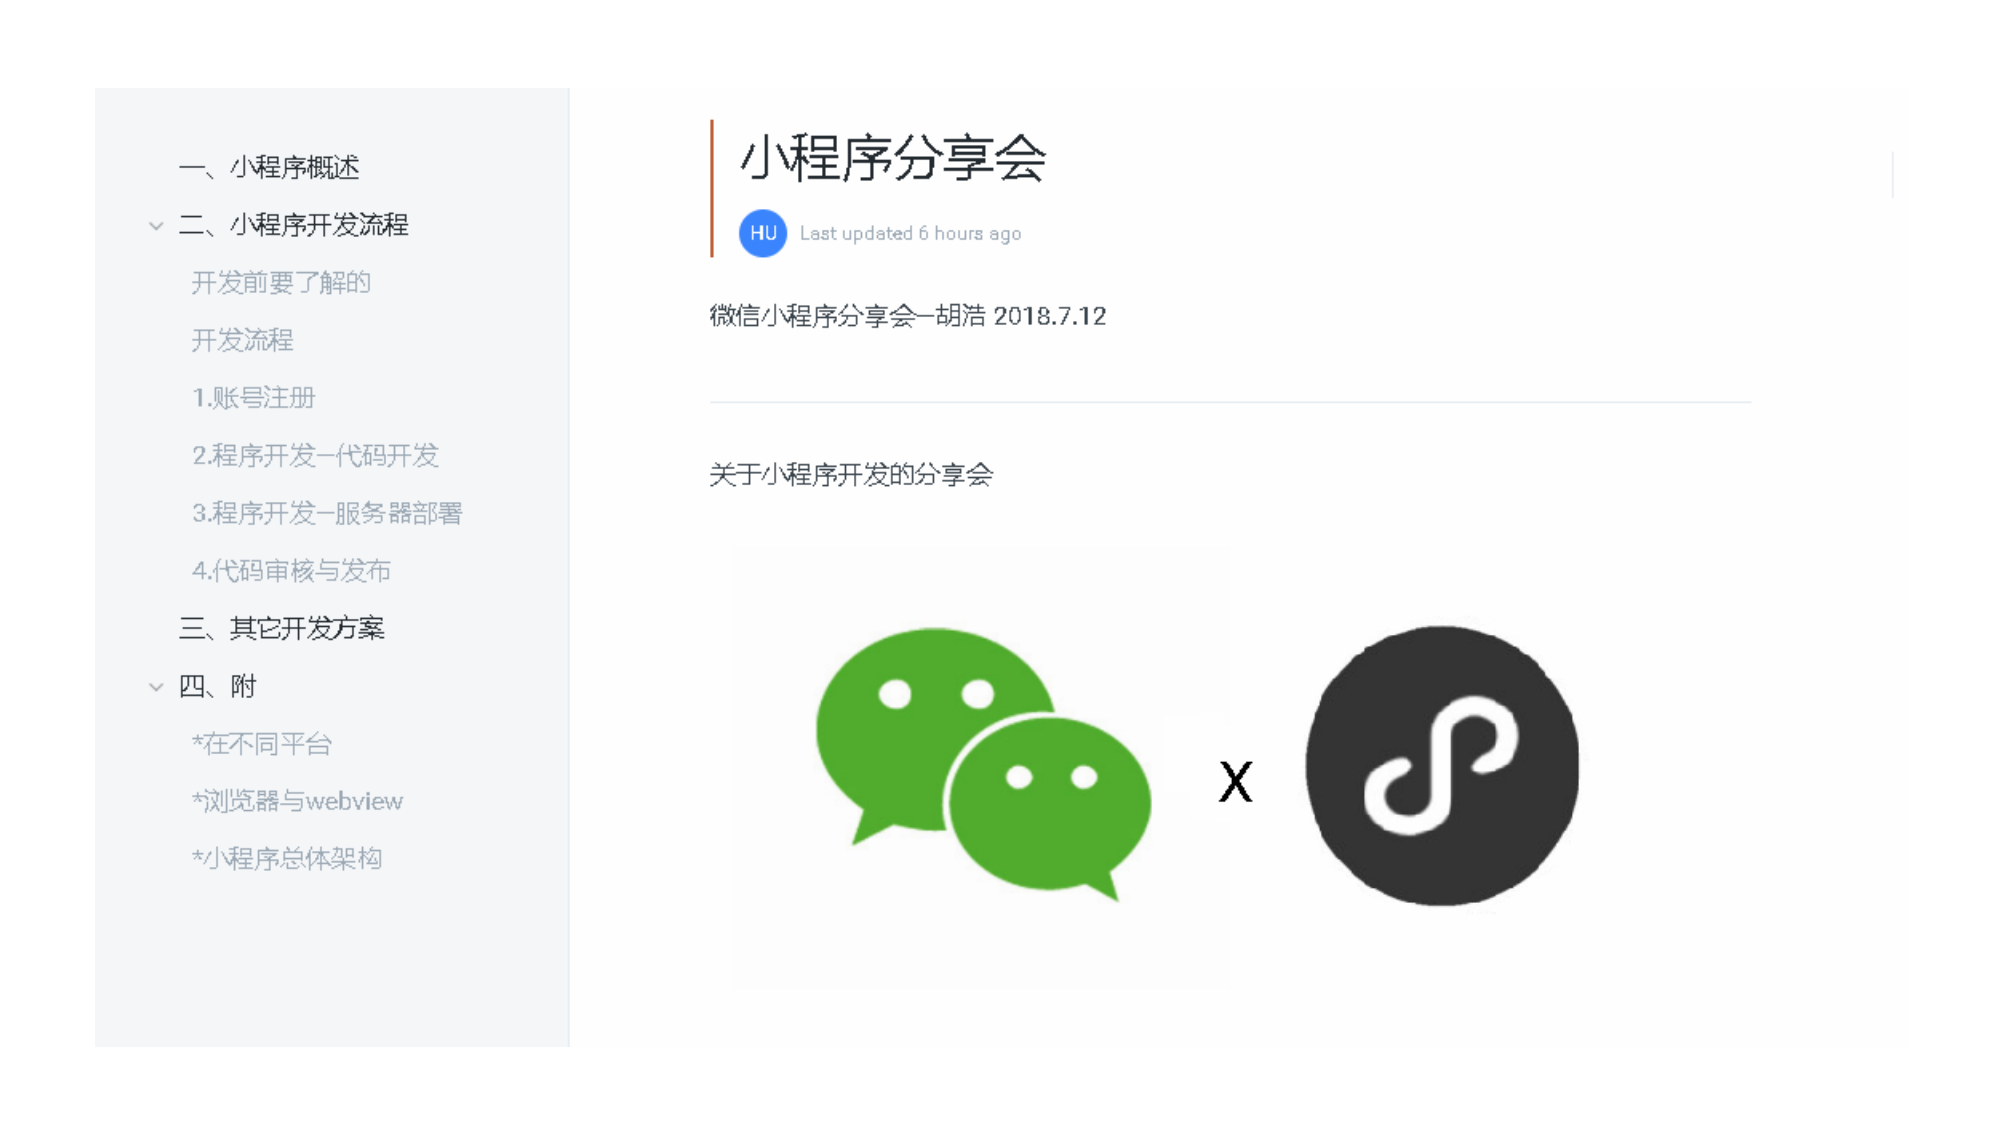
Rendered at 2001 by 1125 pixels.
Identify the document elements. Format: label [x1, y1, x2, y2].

picture [94, 88, 1910, 1047]
